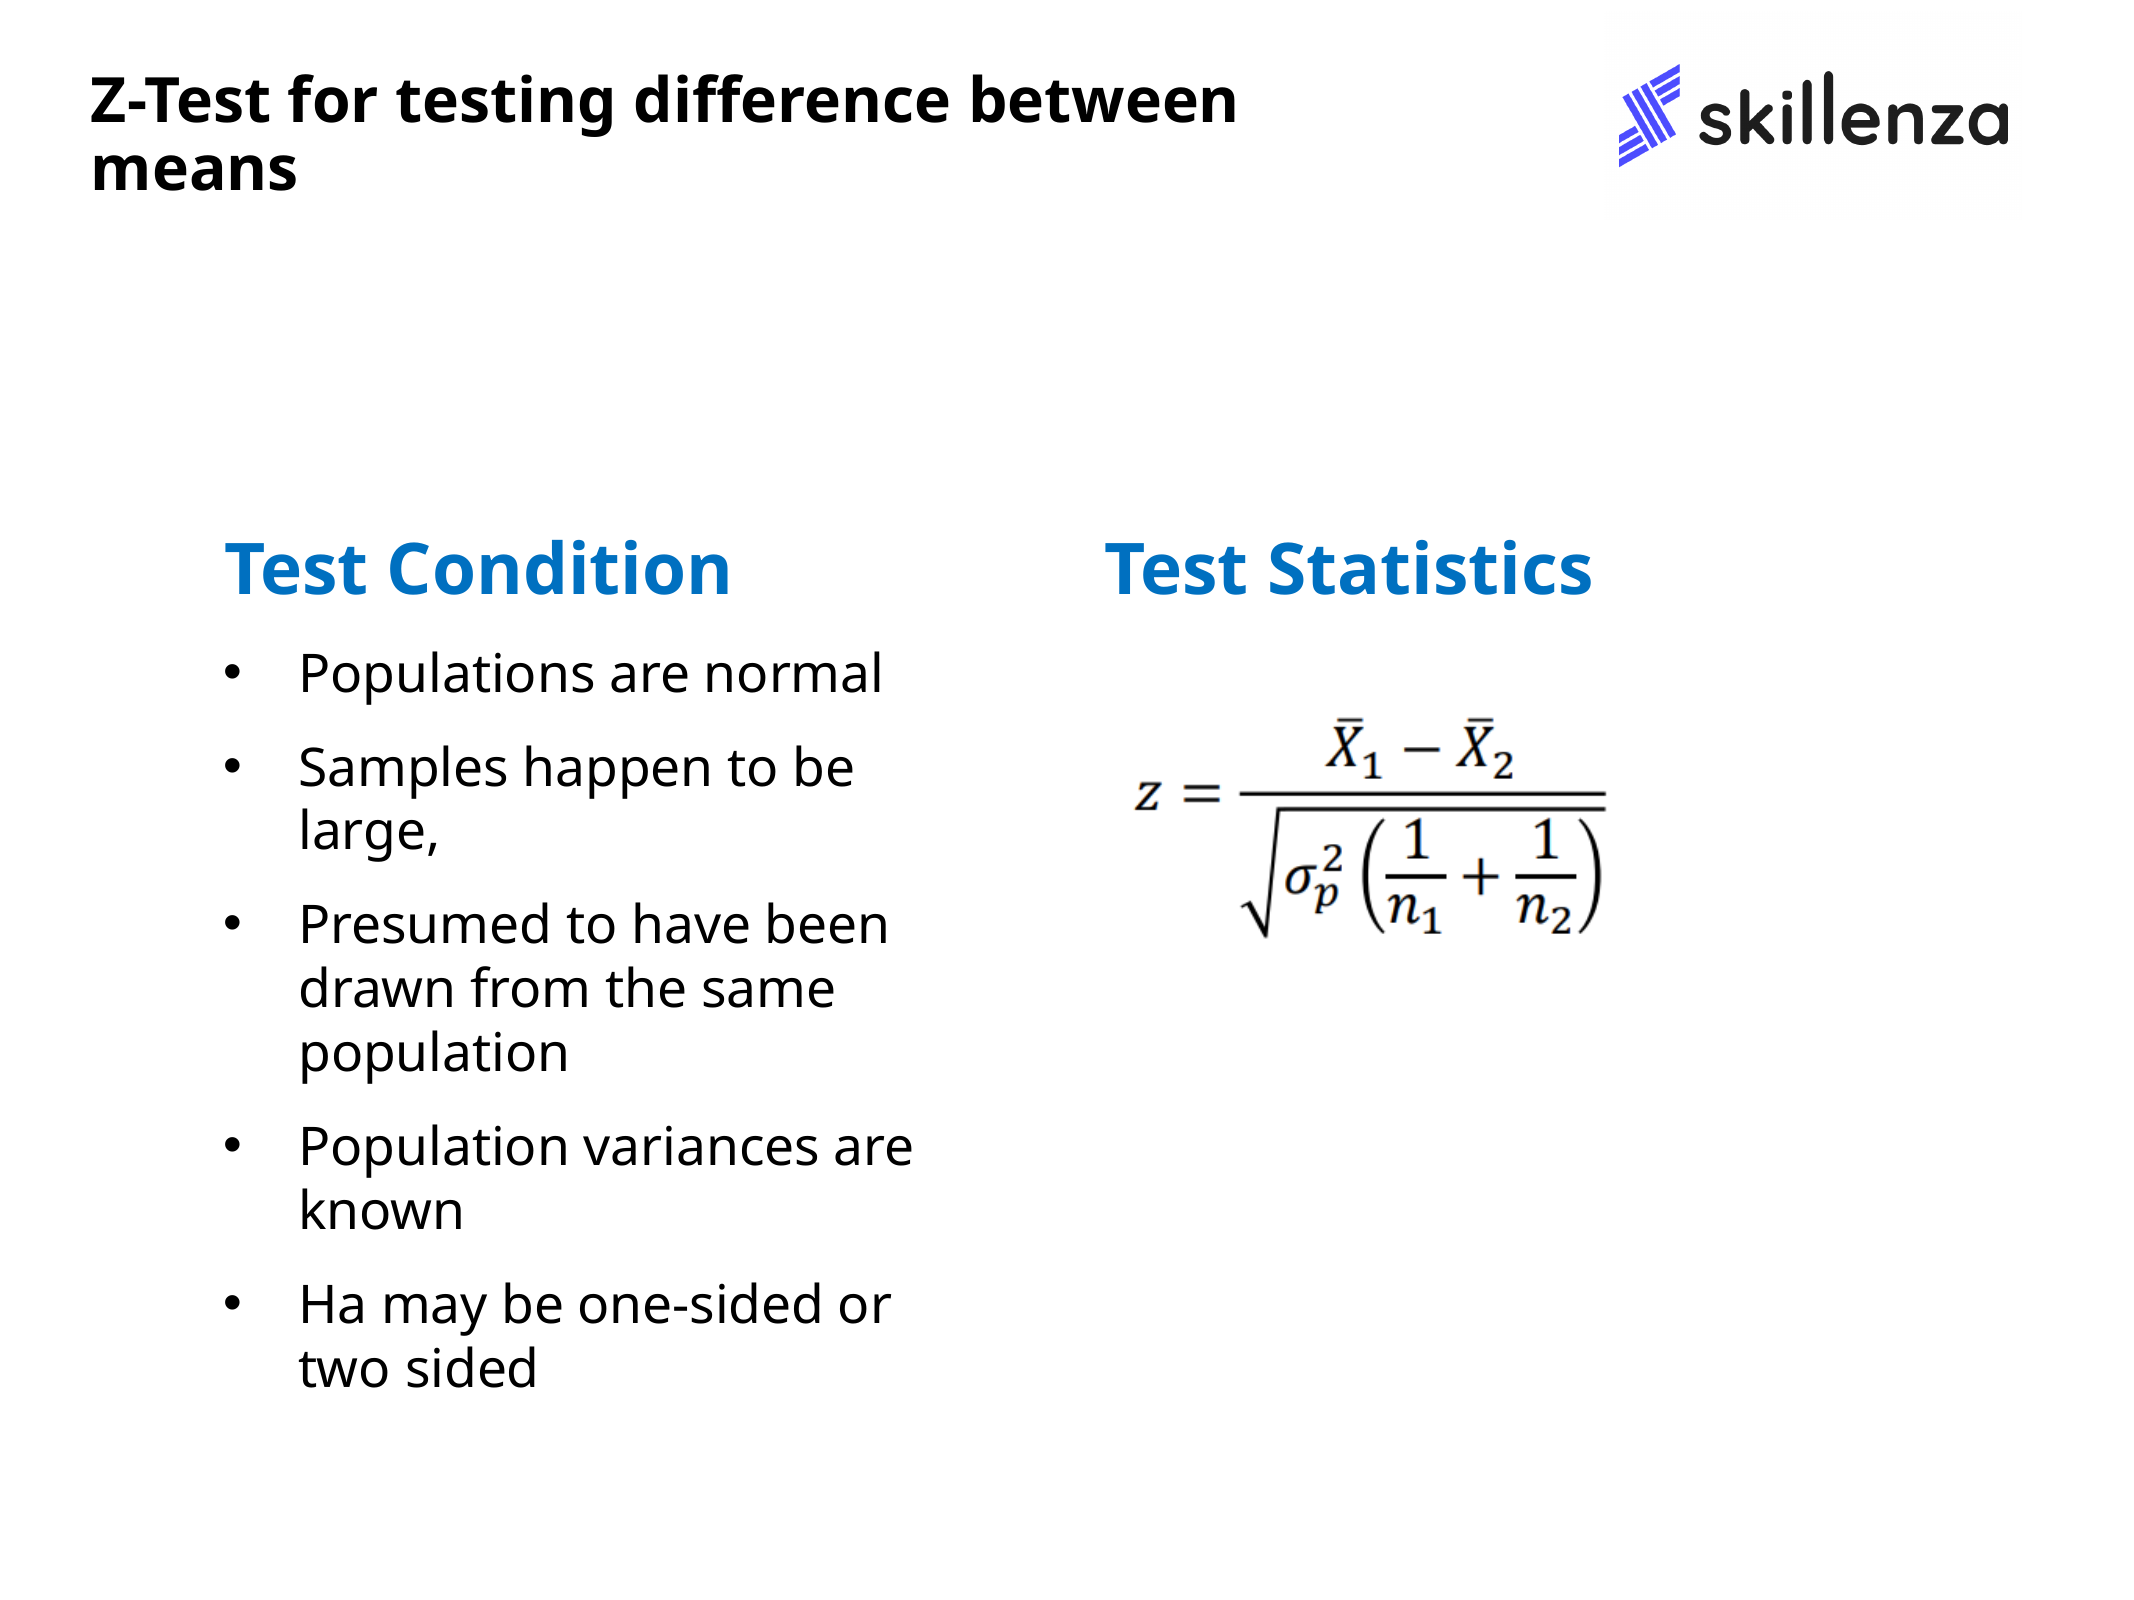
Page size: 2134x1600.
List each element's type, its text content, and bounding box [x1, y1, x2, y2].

text_box Z-Test for testing difference between means [76, 61, 1437, 212]
text_box Test Statistics [1101, 520, 1734, 609]
picture [1604, 11, 2022, 220]
text_box Test Condition Populations are normal Samples happen to be large, Presumed to have been drawn from the same population Population variances are known Ha may be one-sided or two sided [220, 491, 978, 1492]
picture [1100, 663, 1719, 1006]
